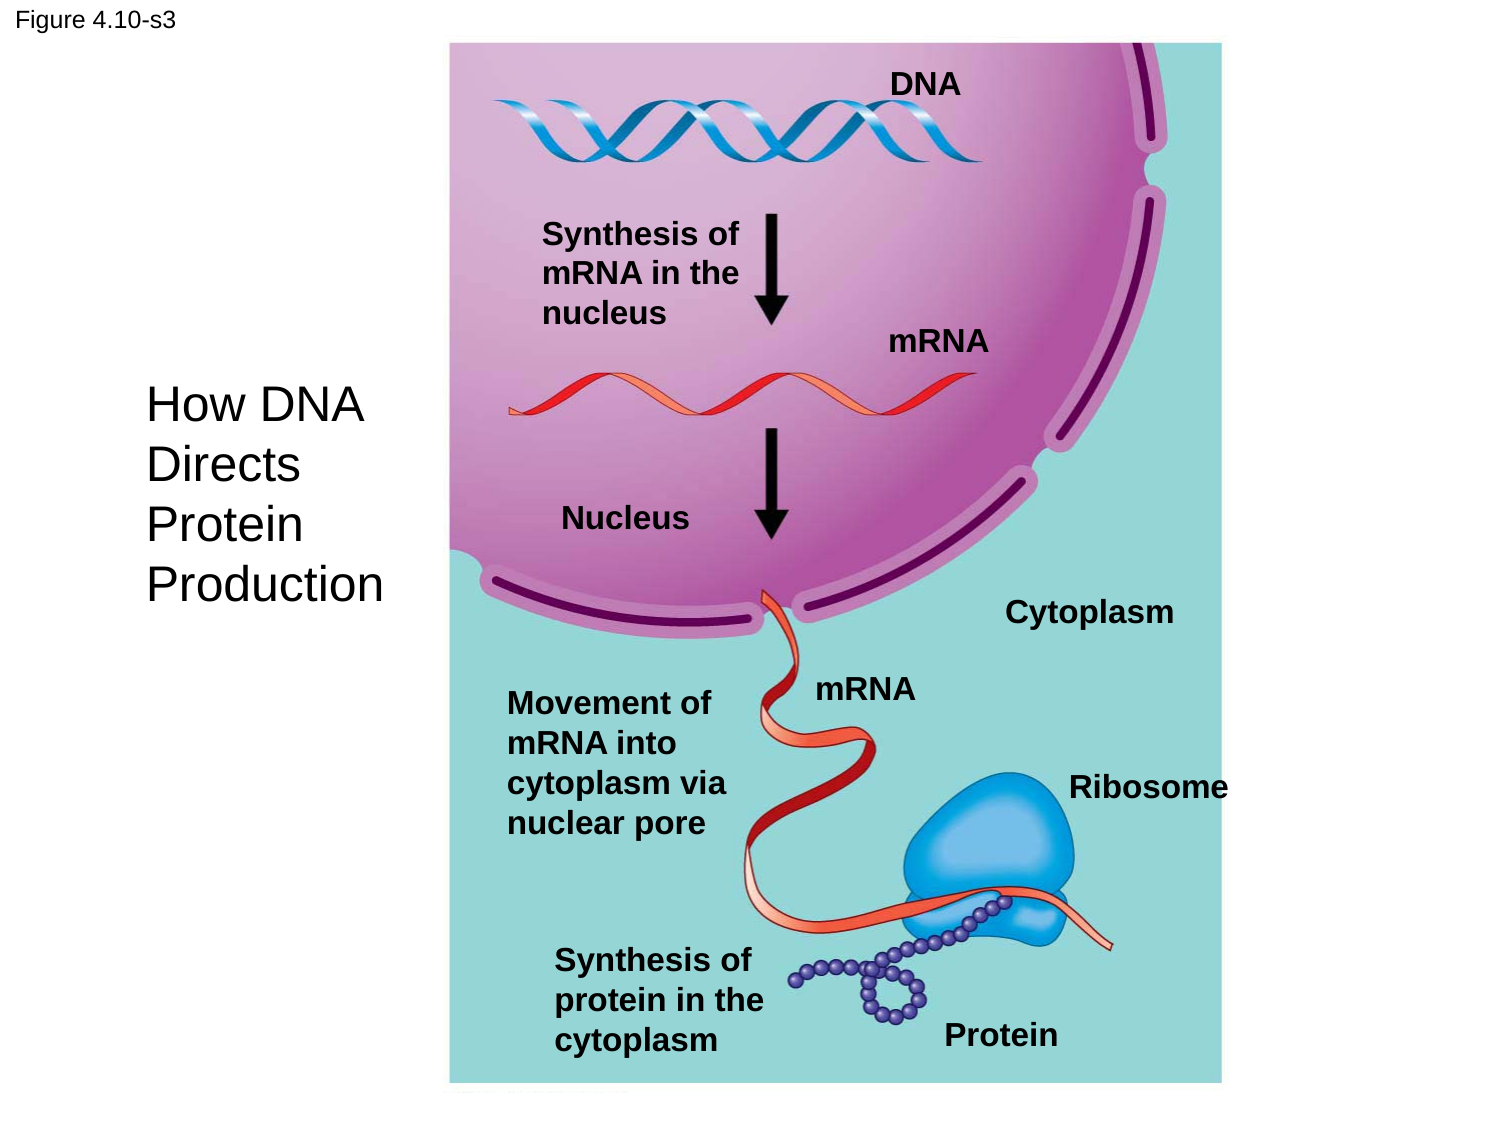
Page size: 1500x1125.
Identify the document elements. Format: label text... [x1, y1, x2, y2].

picture [443, 35, 1229, 1094]
text_box How DNA Directs Protein Production [131, 364, 416, 619]
title Figure 4.10-s3 [0, 0, 1350, 50]
